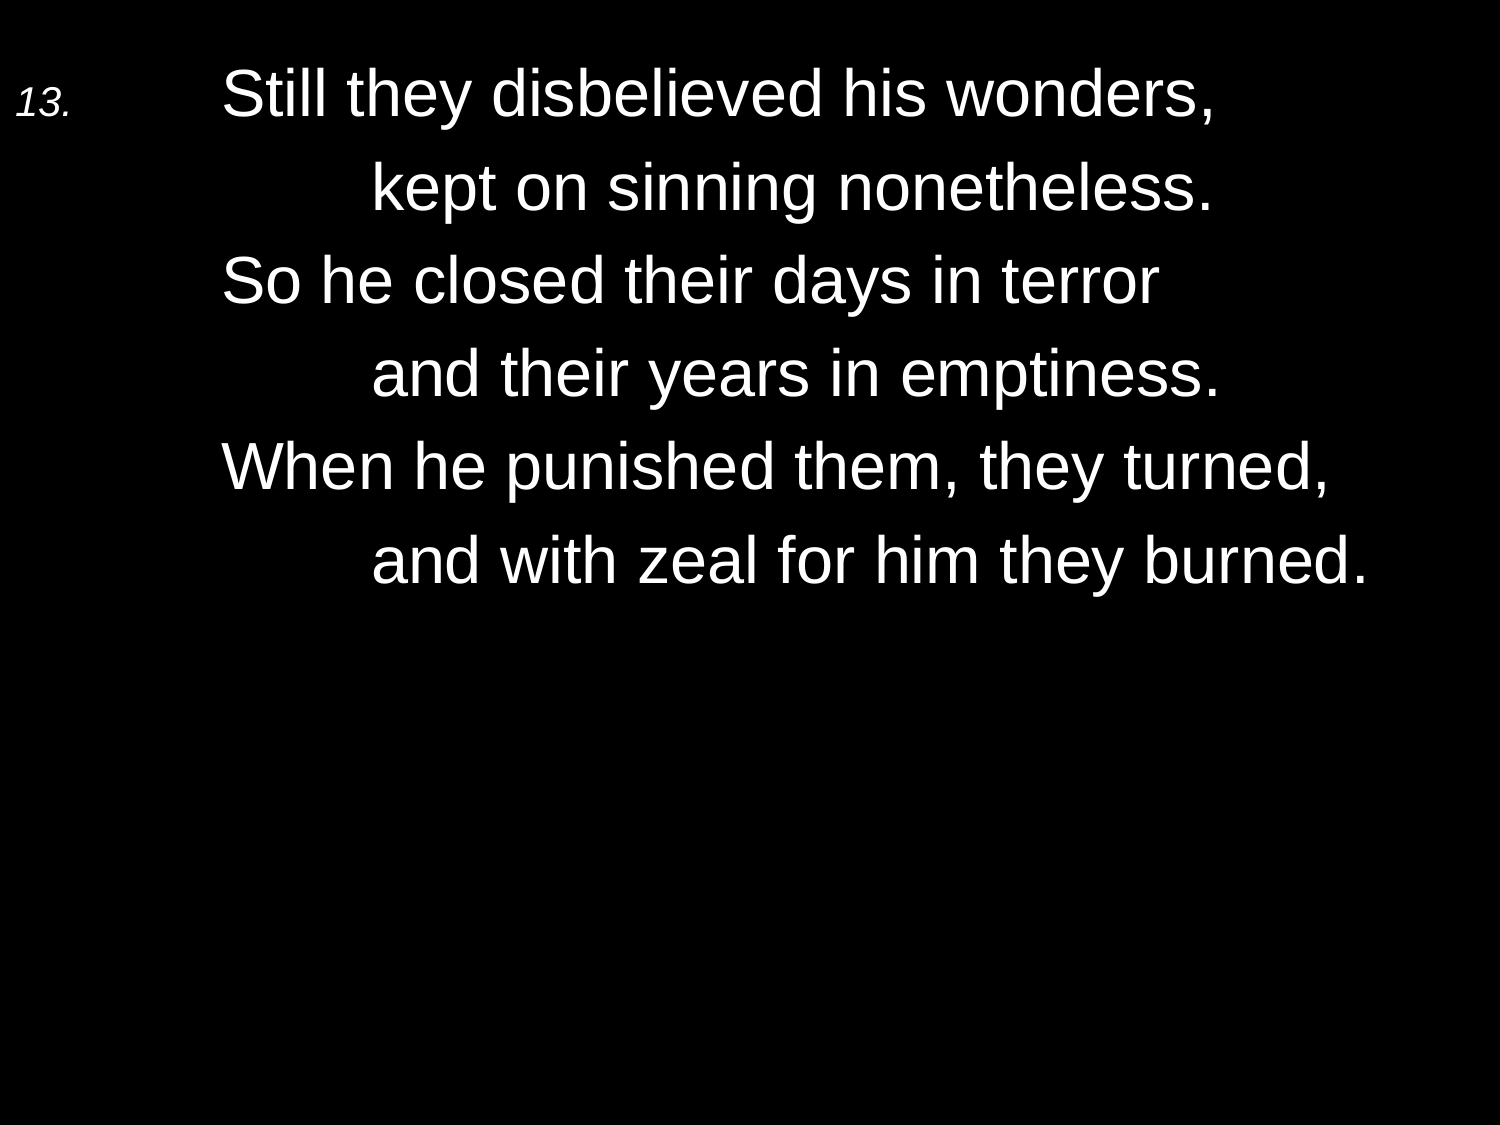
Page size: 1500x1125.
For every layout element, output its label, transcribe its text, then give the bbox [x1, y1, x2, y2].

list 13. Still they disbelieved his wonders, kept on sinning nonetheless. So he closed their days in terror and their years in emptiness. When he punished them, they turned, and with zeal for him they burned. [0, 42, 1500, 1047]
